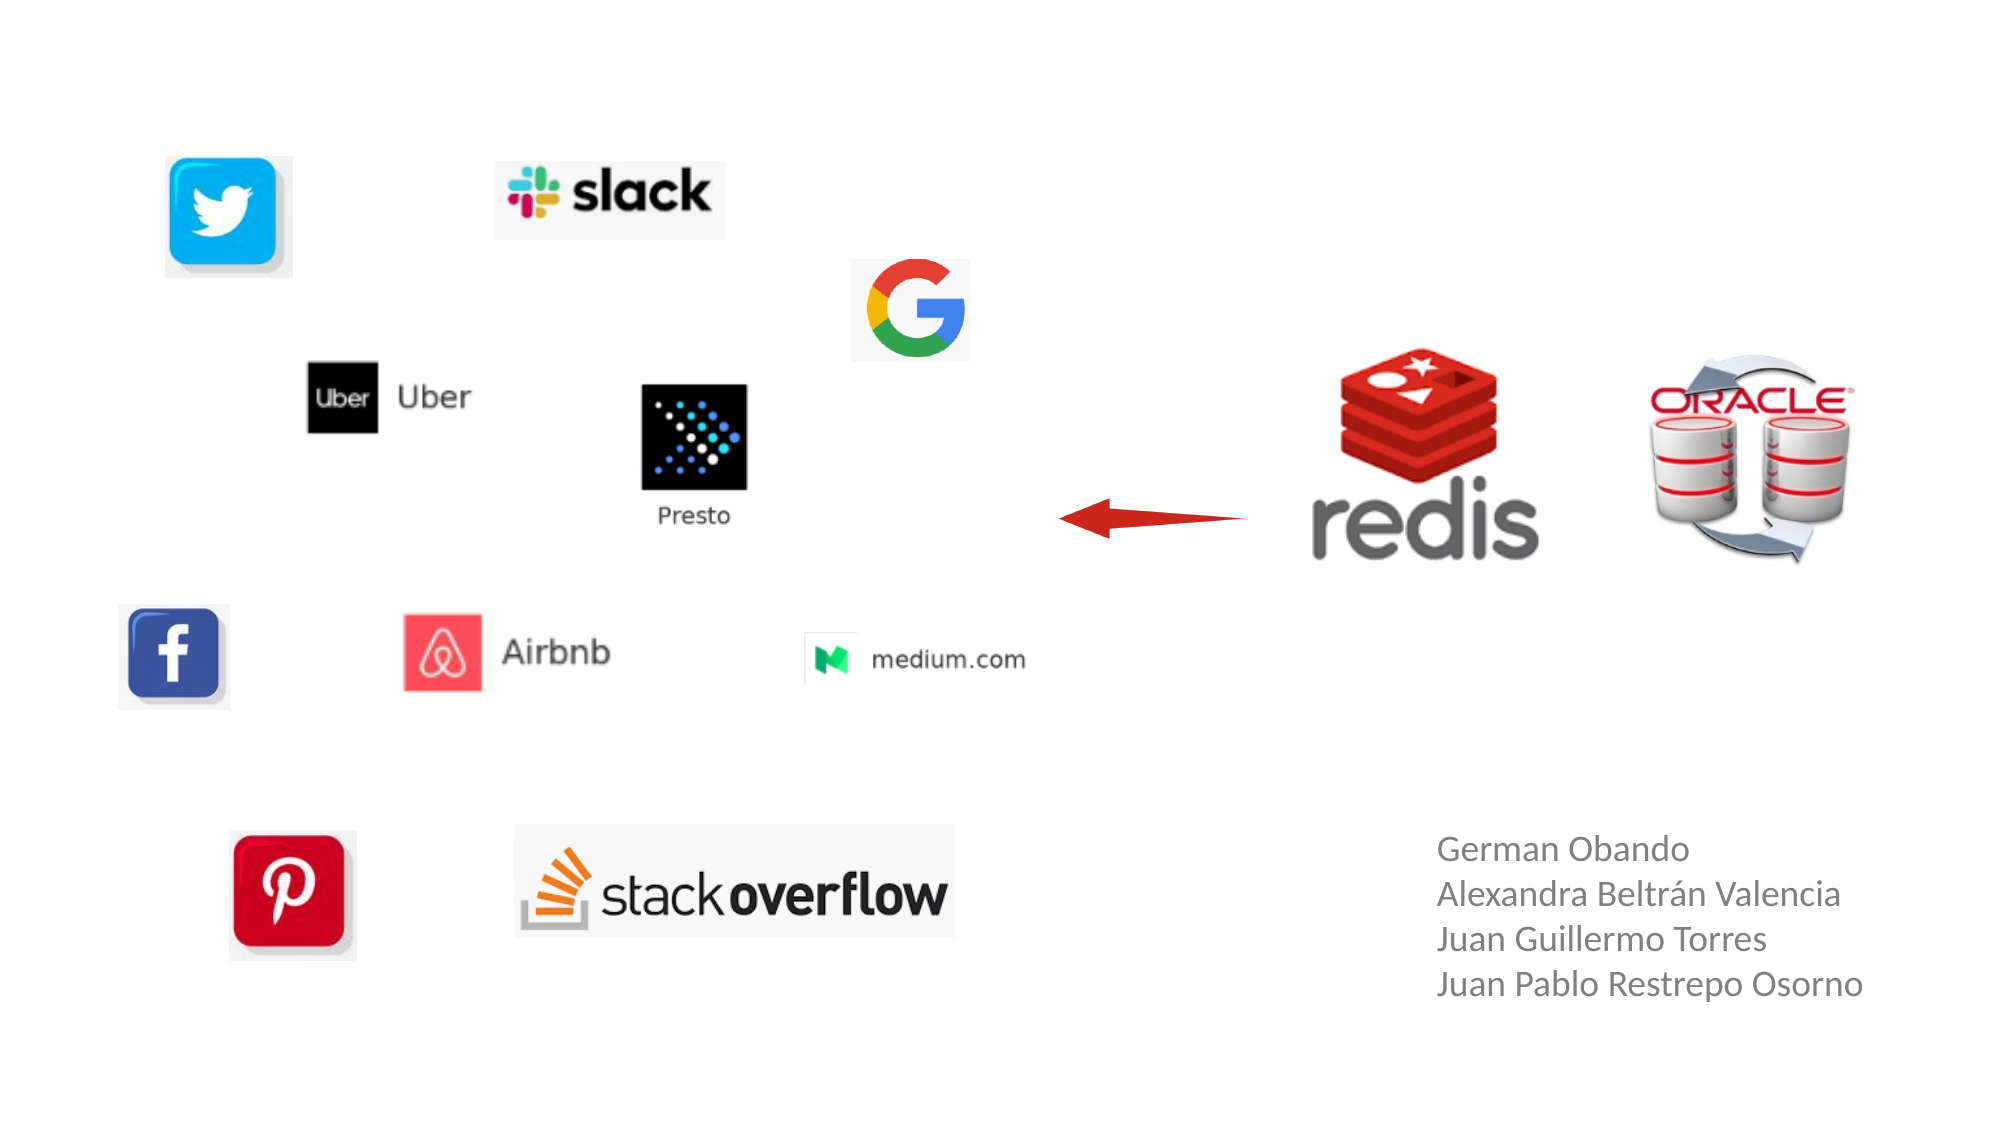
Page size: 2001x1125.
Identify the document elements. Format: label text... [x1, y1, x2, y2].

picture [851, 258, 970, 362]
picture [494, 161, 725, 240]
picture [622, 369, 764, 536]
picture [795, 632, 1051, 702]
picture [165, 156, 293, 278]
picture [514, 824, 955, 938]
picture [292, 340, 495, 455]
picture [229, 830, 357, 961]
picture [1049, 478, 1253, 559]
picture [1292, 341, 1552, 568]
picture [118, 604, 230, 711]
picture [1632, 334, 1859, 575]
text_box German Obando Alexandra Beltrán Valencia Juan Guillermo Torres Juan Pablo Restrepo Osorno [1422, 816, 1970, 1057]
picture [370, 600, 654, 711]
